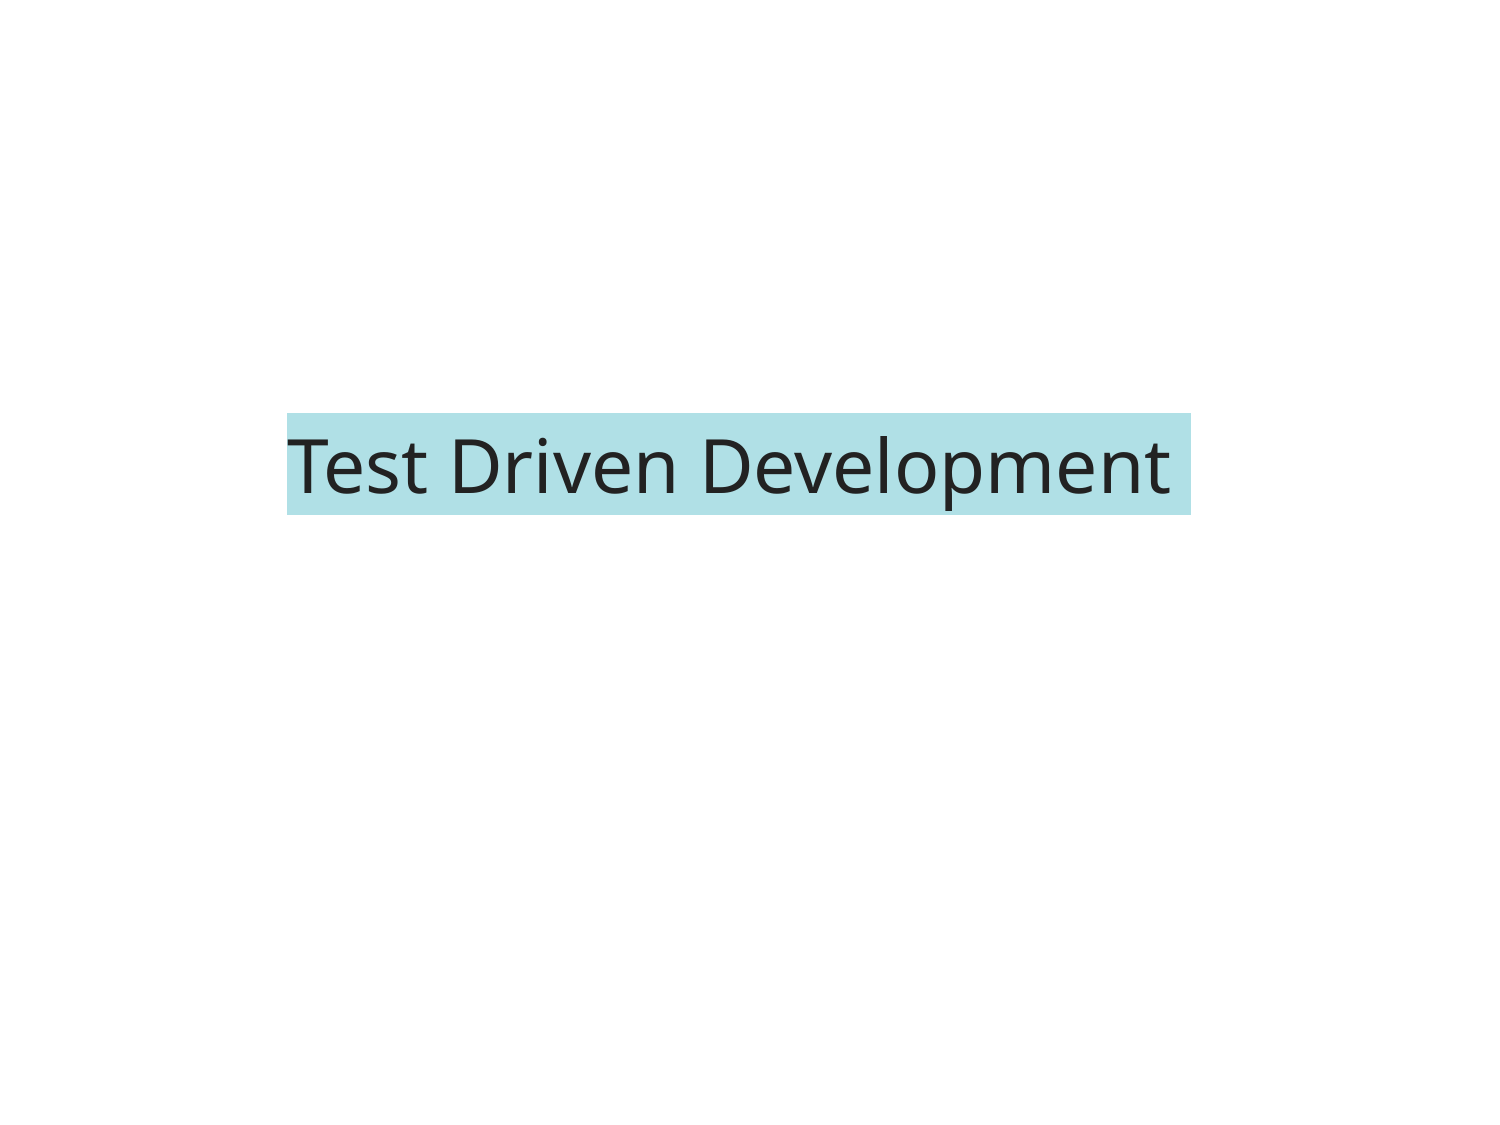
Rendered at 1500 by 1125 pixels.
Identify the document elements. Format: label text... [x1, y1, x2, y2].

title Test Driven Development [64, 389, 1415, 510]
